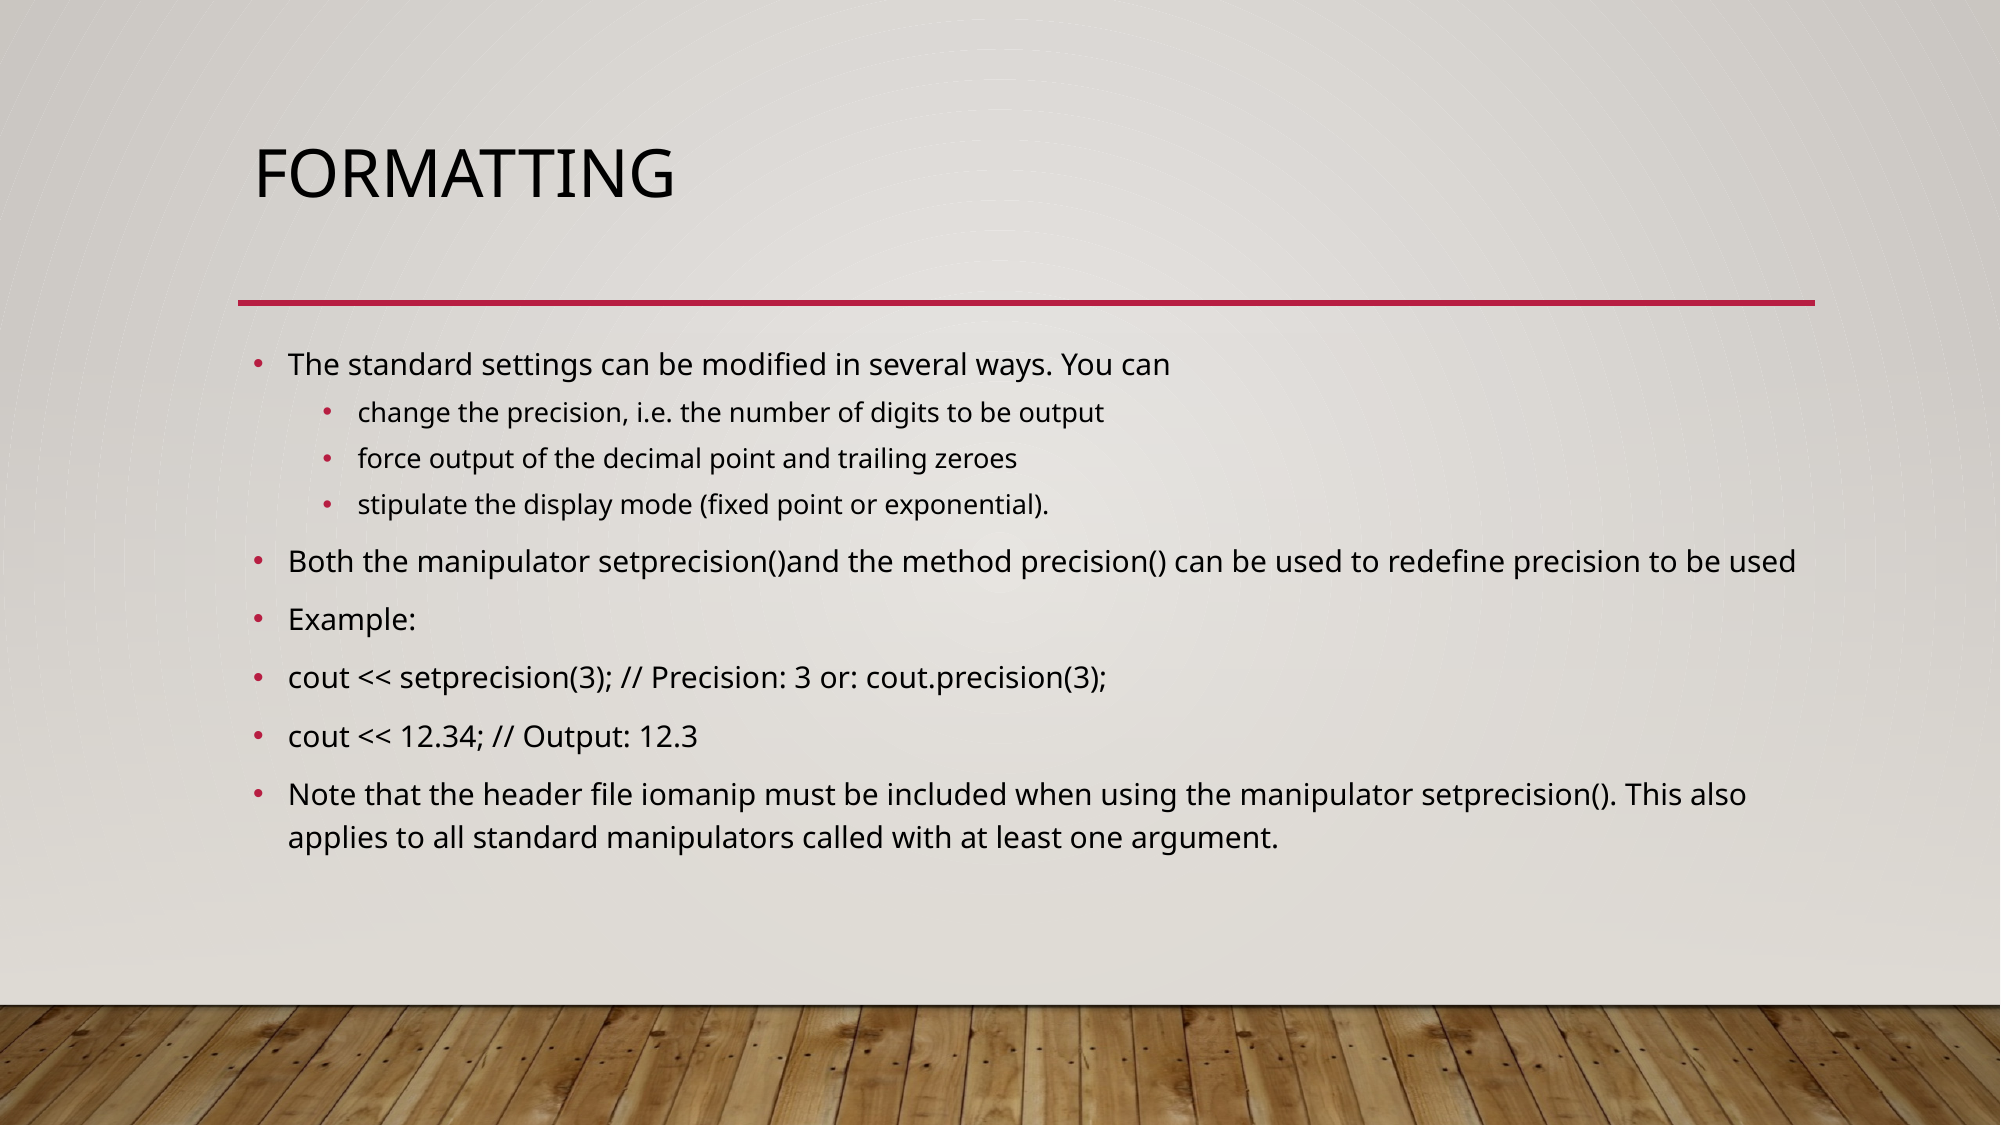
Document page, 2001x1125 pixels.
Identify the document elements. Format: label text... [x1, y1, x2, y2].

picture [0, 1005, 2000, 1125]
title formatting [238, 131, 1814, 305]
list The standard settings can be modified in several ways. You can change the precision, i.e. the number of digits to be output force output of the decimal point and trailing zeroes stipulate the display mode (fixed point or exponential). Both the manipulator setprecision()and the method precision() can be used to redefine precision to be used Example: cout << setprecision(3); // Precision: 3 or: cout.precision(3); cout << 12.34; // Output: 12.3 Note that the header file iomanip must be included when using the manipulator setprecision(). This also applies to all standard manipulators called with at least one argument. [238, 330, 1814, 897]
